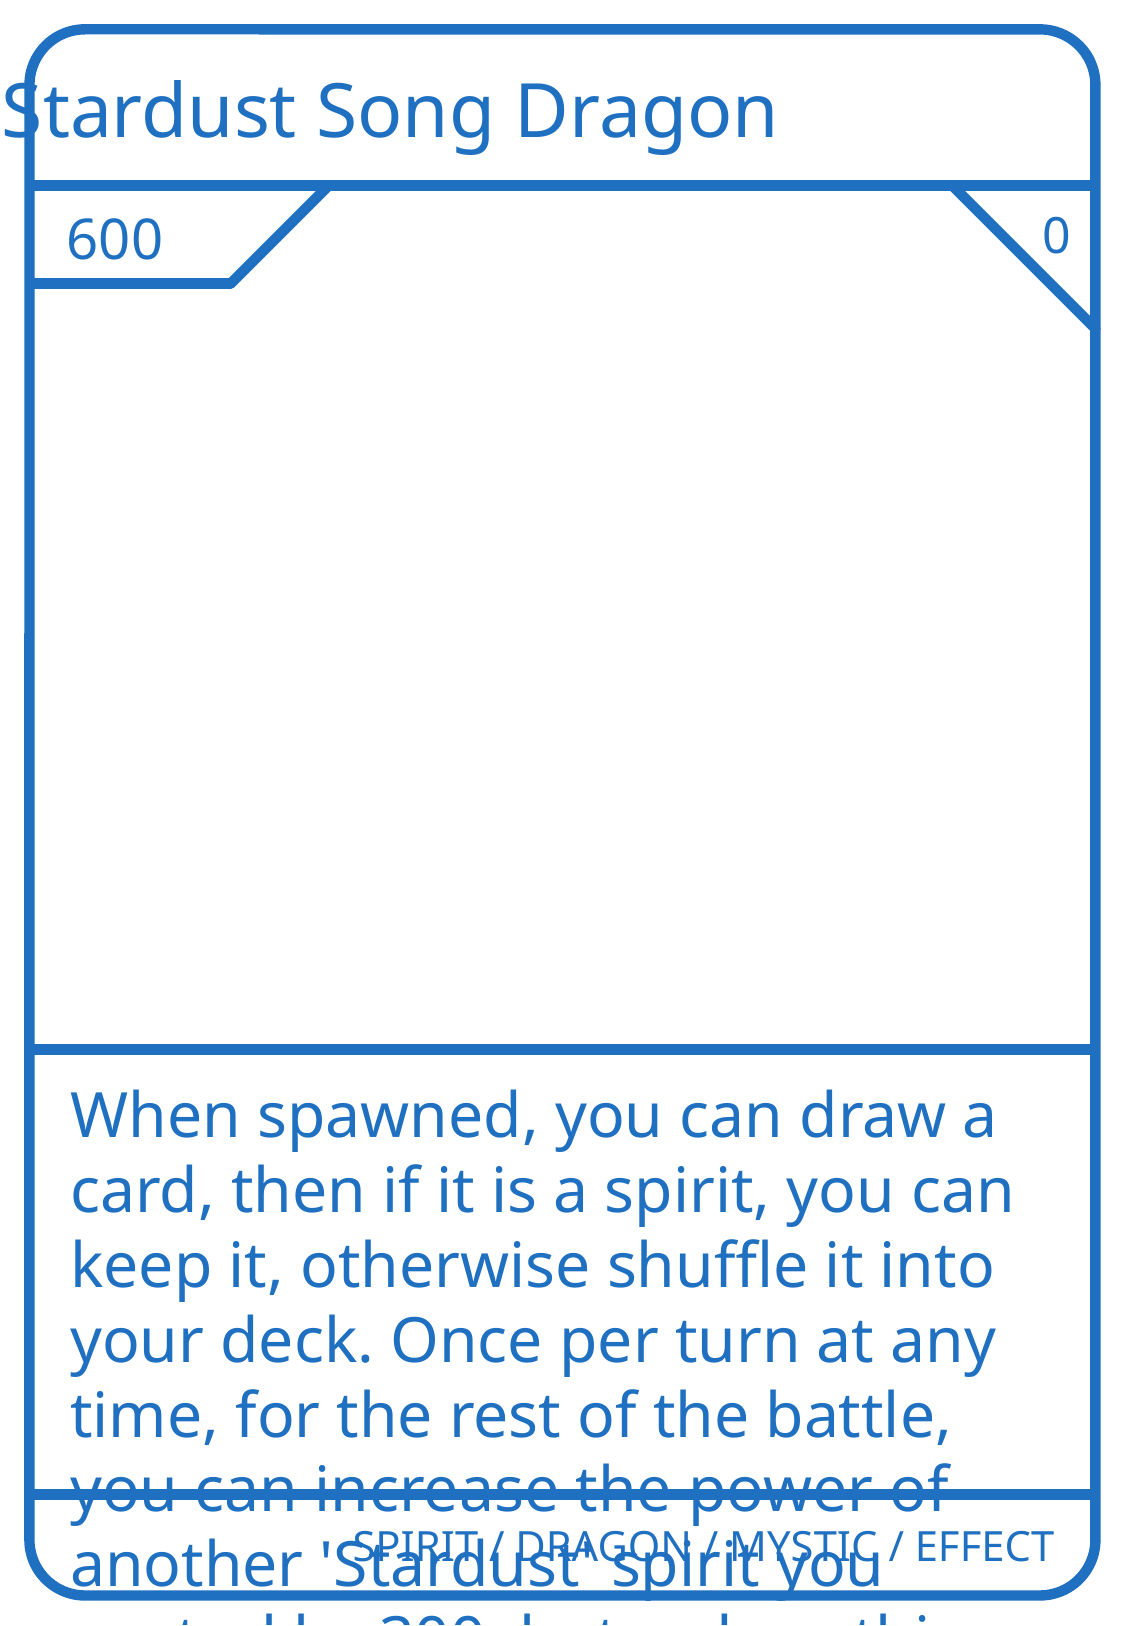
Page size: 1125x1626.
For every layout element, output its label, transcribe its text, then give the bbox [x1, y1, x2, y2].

text_box Stardust Song Dragon [0, 50, 792, 165]
text_box 600 [31, 186, 200, 283]
text_box [0, 0, 1125, 1625]
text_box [230, 185, 329, 284]
text_box When spawned, you can draw a card, then if it is a spirit, you can keep it, otherwise shuffle it into your deck. Once per turn at any time, for the rest of the battle, you can increase the power of another 'Stardust' spirit you control by 300, but reduce this spirit's power to 0. [29, 1050, 1096, 1494]
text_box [952, 185, 1096, 329]
text_box When spawned, you can draw a card, then if it is a spirit, you can keep it, otherwise shuffle it into your deck. Once per turn at any time, for the rest of the battle, you can increase the power of another 'Stardust' spirit you control by 300, but reduce this spirit's power to 0. [29, 1495, 1096, 1625]
text_box [28, 28, 1097, 1549]
